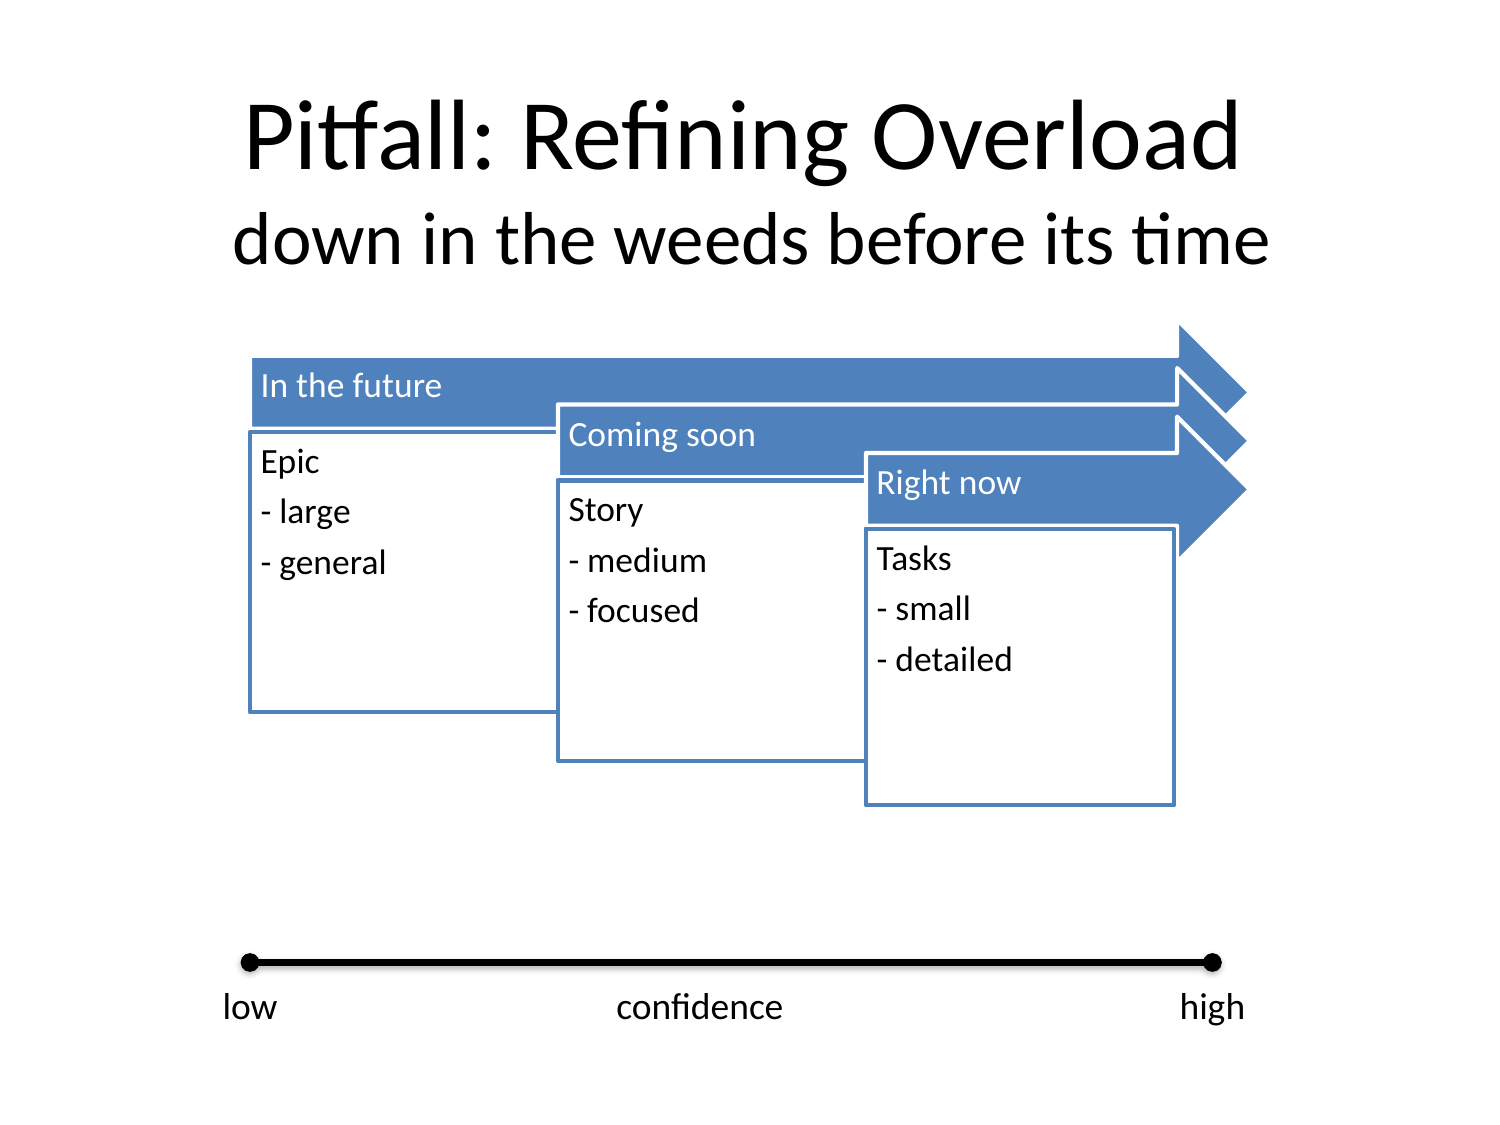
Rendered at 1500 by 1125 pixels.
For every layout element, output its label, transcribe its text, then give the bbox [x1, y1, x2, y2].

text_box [249, 228, 1251, 897]
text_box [87, 962, 1376, 1036]
text_box Pitfall: Refining Overload down in the weeds before its time [74, 62, 1413, 288]
